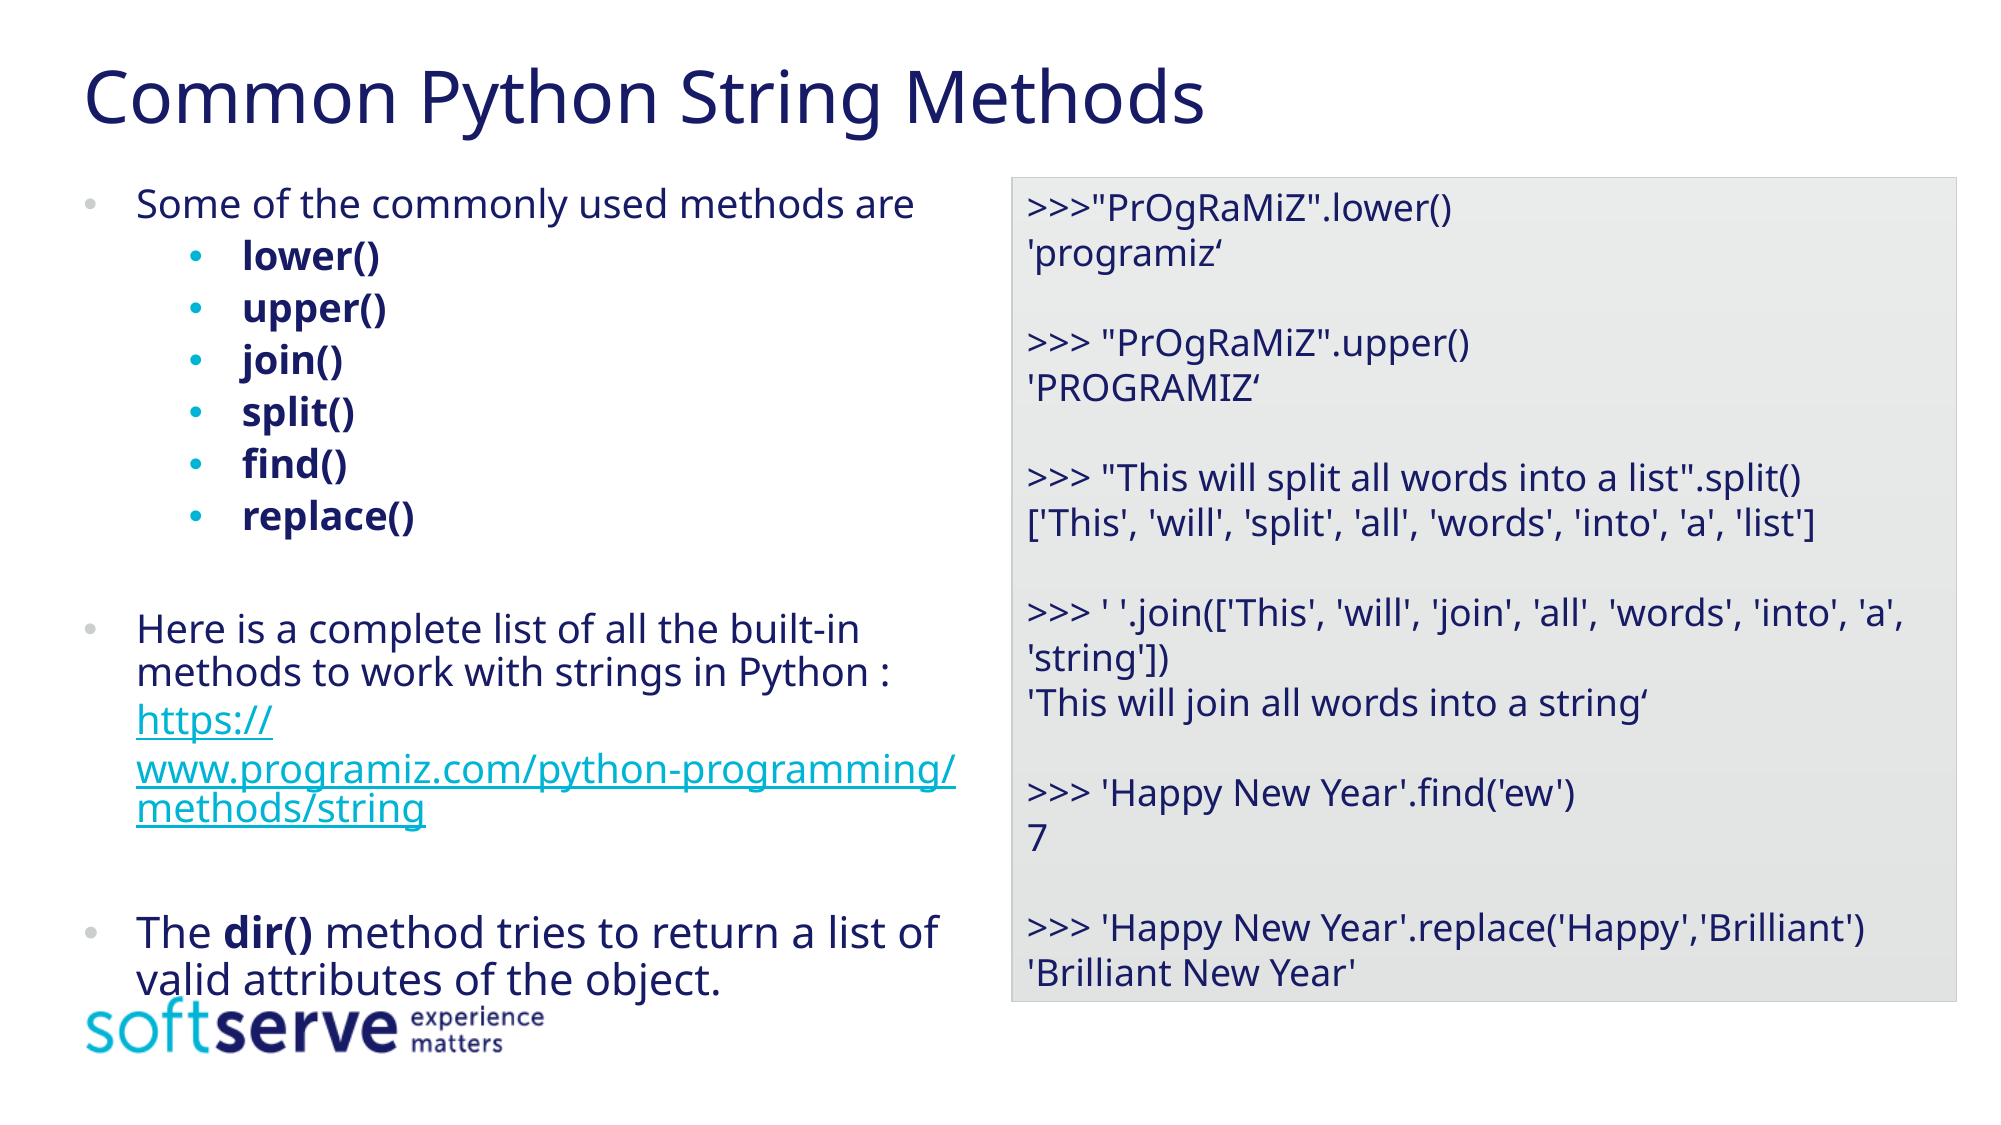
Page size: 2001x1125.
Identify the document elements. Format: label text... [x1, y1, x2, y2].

list Some of the commonly used methods are lower() upper() join() split() find() replace() Here is a complete list of all the built-in methods to work with strings in Python : https://www.programiz.com/python-programming/methods/string The dir() method tries to return a list of valid attributes of the object. [68, 177, 973, 976]
text_box >>>"PrOgRaMiZ".lower() 'programiz‘ >>> "PrOgRaMiZ".upper() 'PROGRAMIZ‘ >>> "This will split all words into a list".split() ['This', 'will', 'split', 'all', 'words', 'into', 'a', 'list'] >>> ' '.join(['This', 'will', 'join', 'all', 'words', 'into', 'a', 'string']) 'This will join all words into a string‘ >>> 'Happy New Year'.find('ew') 7 >>> 'Happy New Year'.replace('Happy','Brilliant') 'Brilliant New Year' [1011, 177, 1957, 1002]
title Common Python String Methods [68, 56, 1957, 143]
